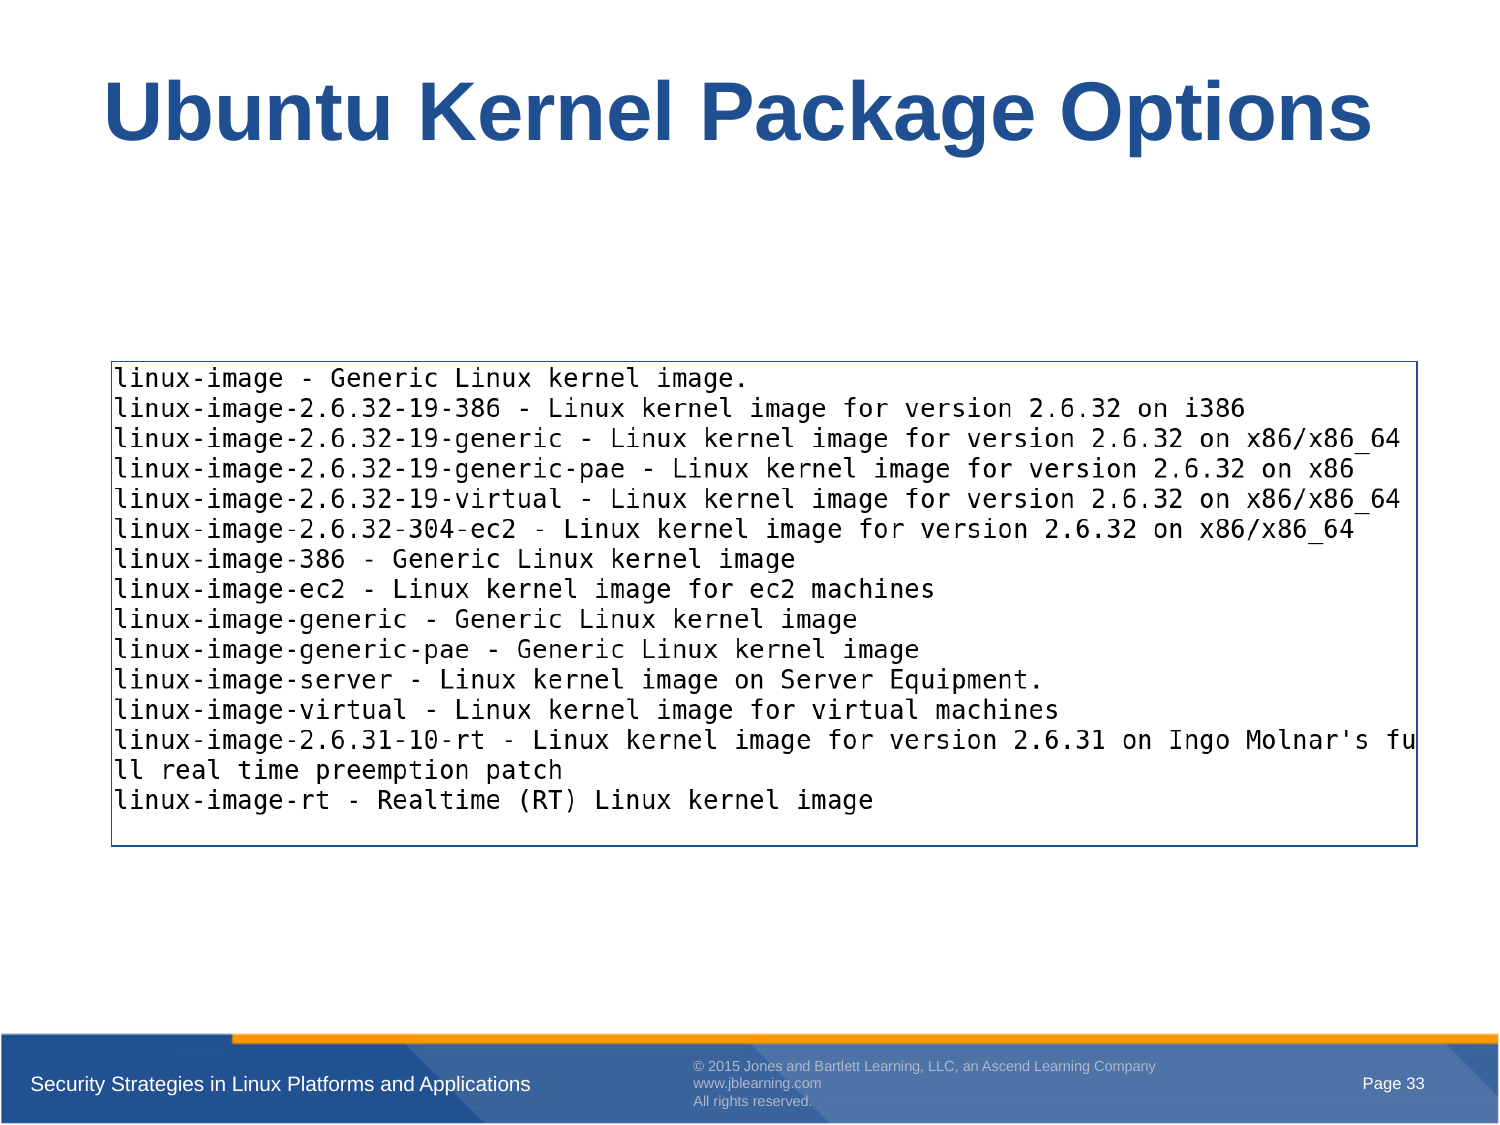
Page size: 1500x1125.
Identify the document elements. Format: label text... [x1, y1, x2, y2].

title Ubuntu Kernel Package Options [88, 49, 1451, 129]
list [112, 361, 1417, 846]
picture [0, 1032, 1500, 1125]
